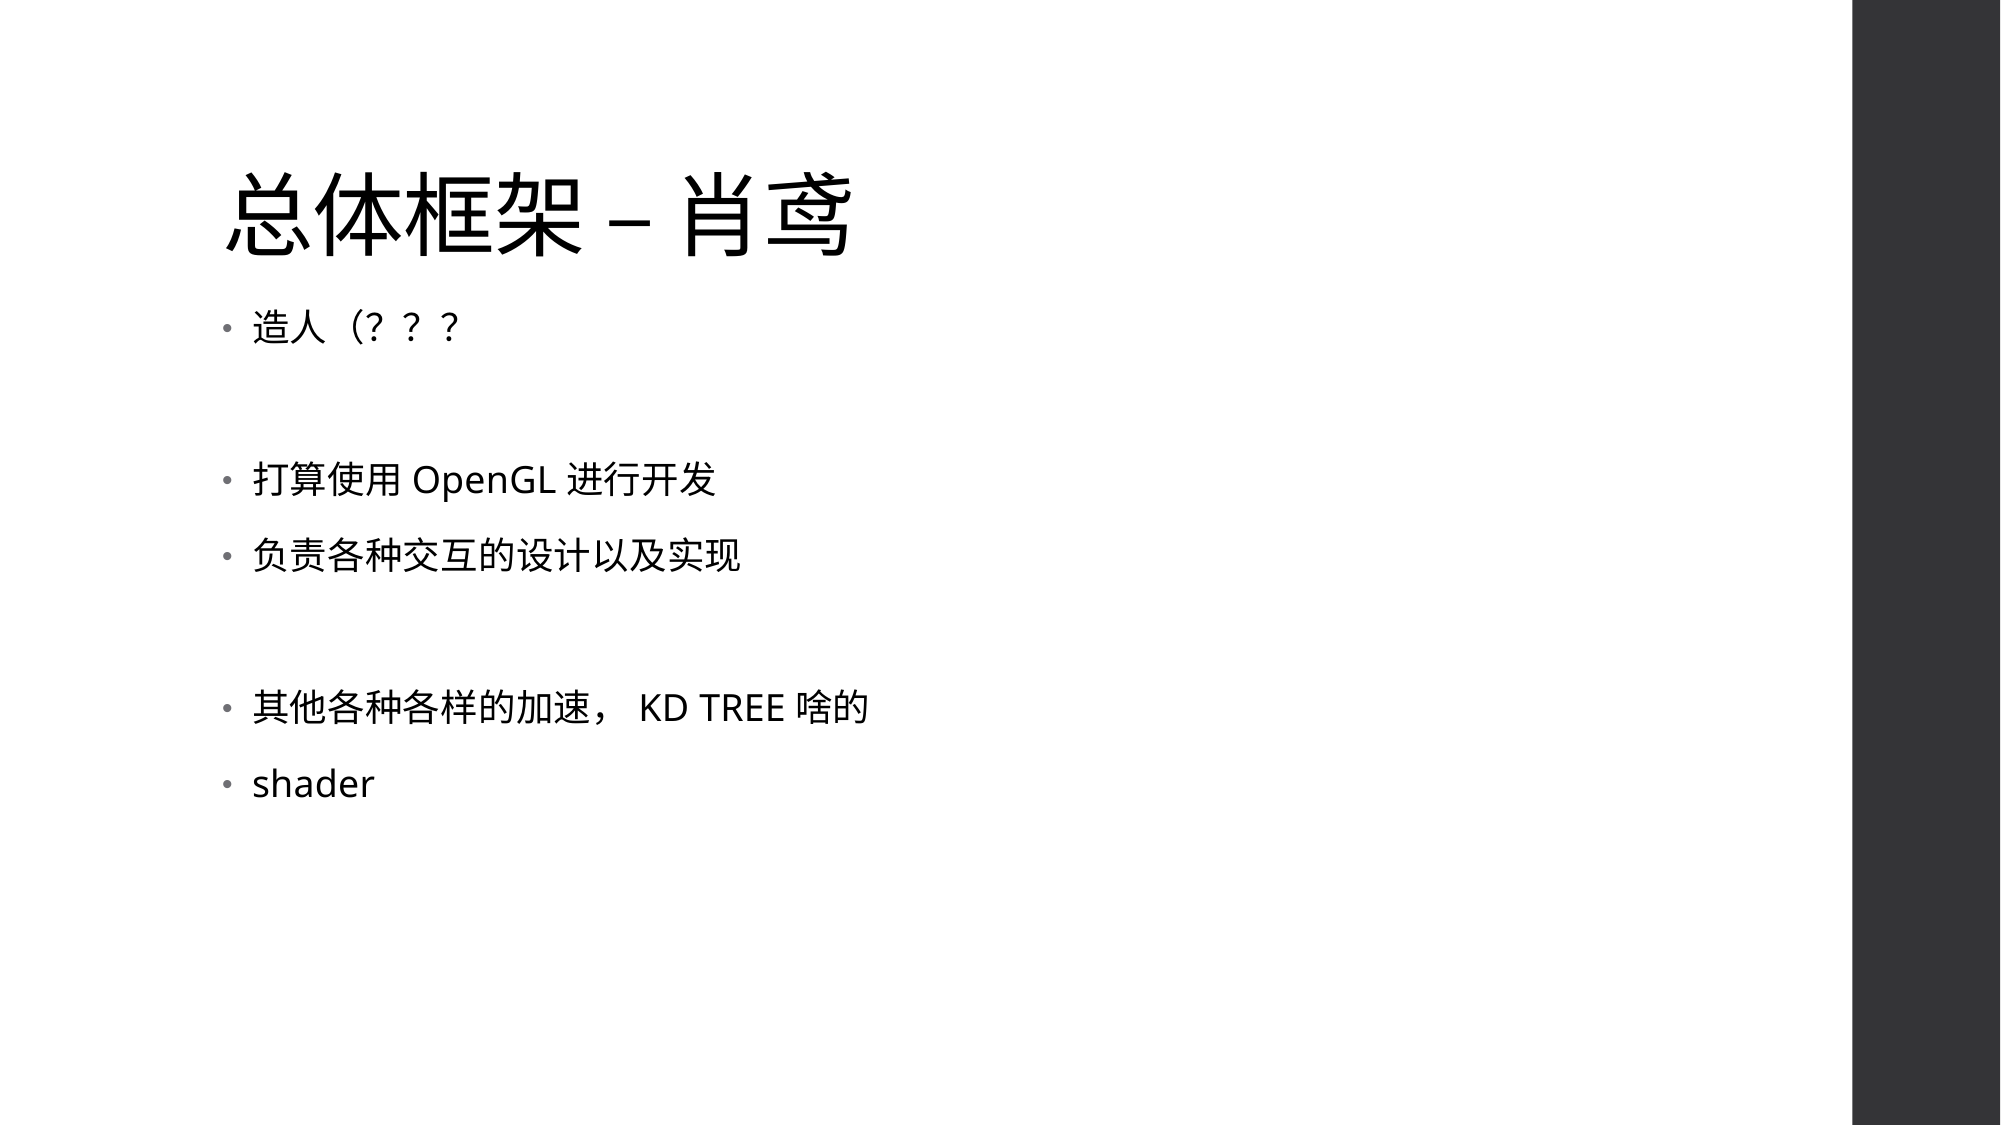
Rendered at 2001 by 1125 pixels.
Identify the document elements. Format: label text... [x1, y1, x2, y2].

title 总体框架 – 肖鸢 [206, 60, 1797, 278]
list 造人（？？？ 打算使用OpenGL进行开发 负责各种交互的设计以及实现 其他各种各样的加速，KD TREE啥的 shader [206, 299, 1617, 1014]
